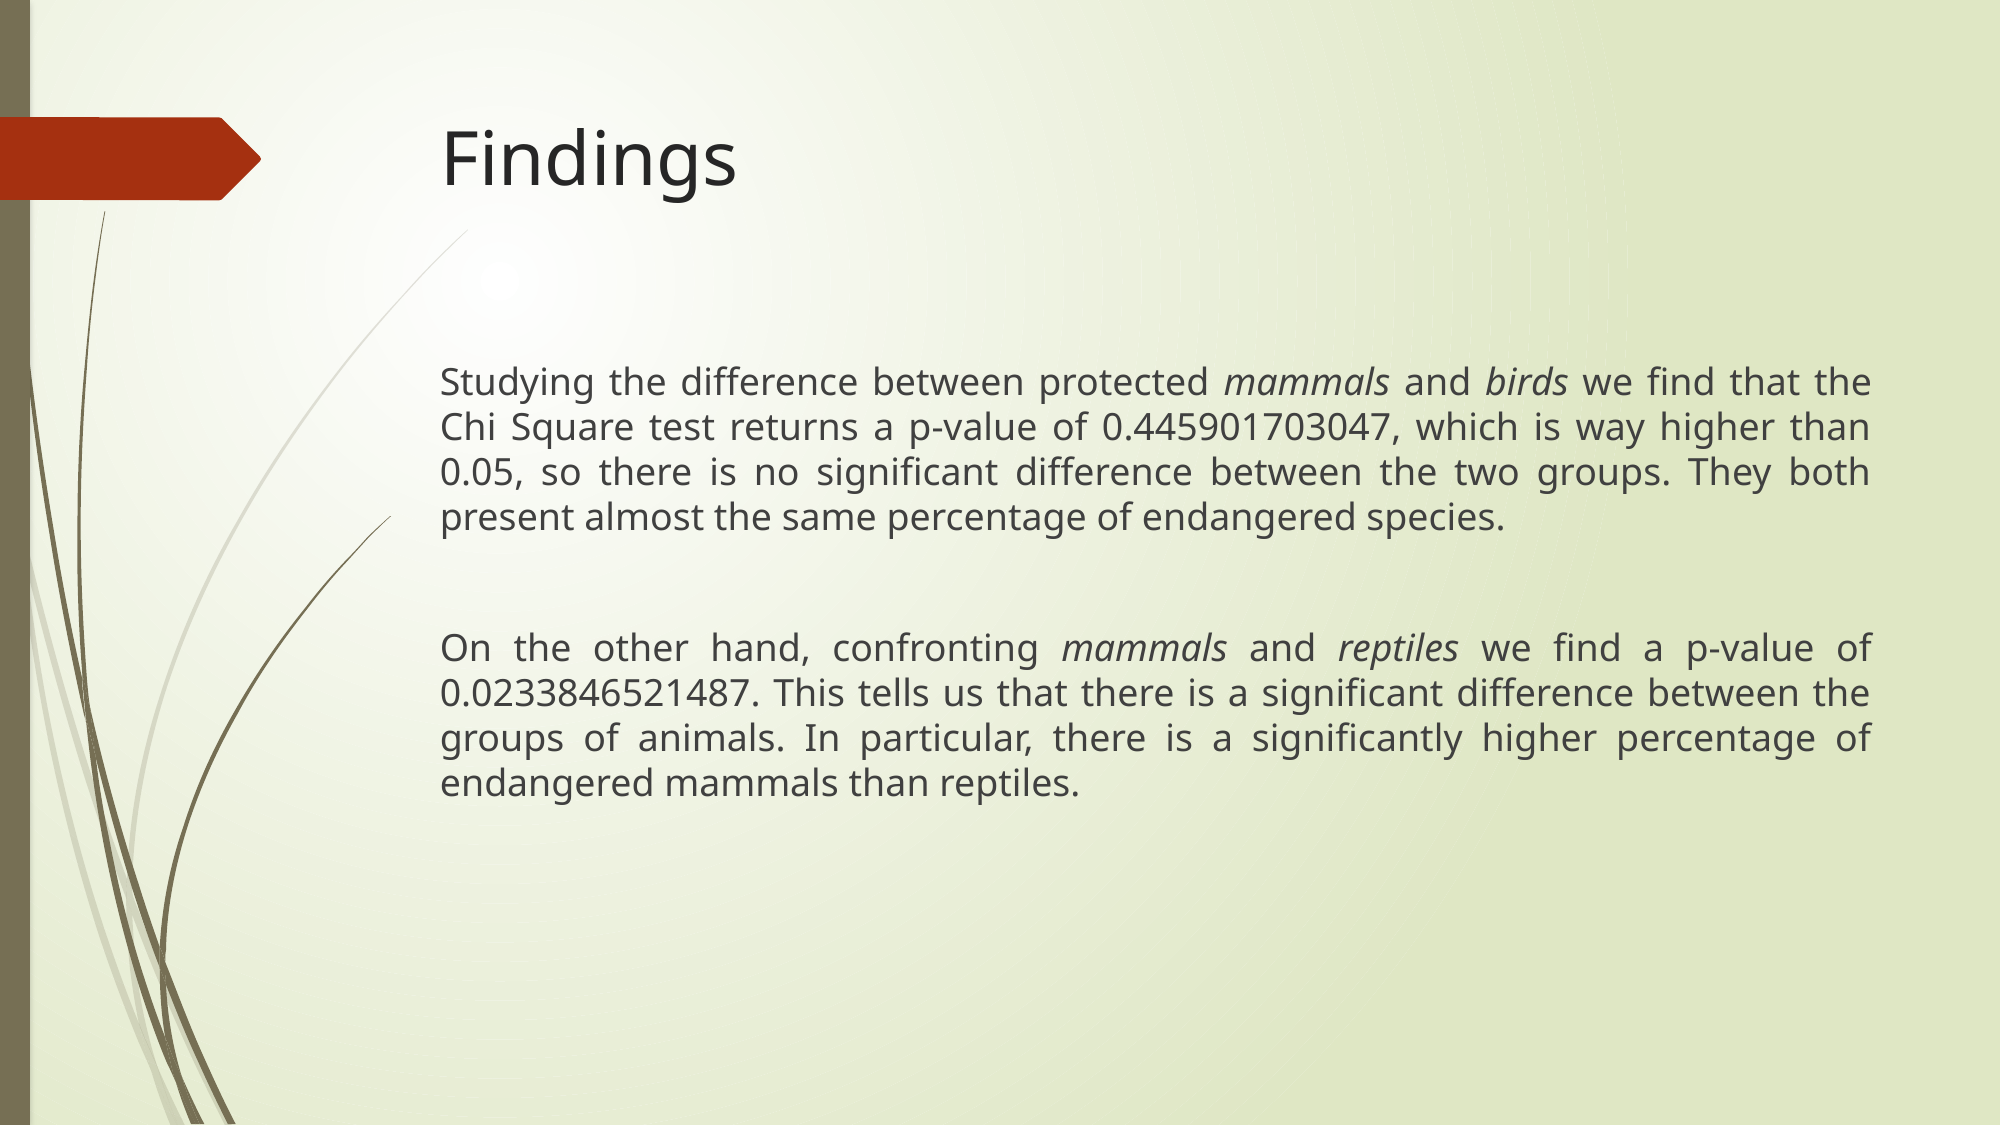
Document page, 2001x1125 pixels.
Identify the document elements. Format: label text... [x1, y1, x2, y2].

title Findings [425, 102, 1888, 313]
list Studying the difference between protected mammals and birds we find that the Chi Square test returns a p-value of 0.445901703047, which is way higher than 0.05, so there is no significant difference between the two groups. They both present almost the same percentage of endangered species. On the other hand, confronting mammals and reptiles we find a p-value of 0.0233846521487. This tells us that there is a significant difference between the groups of animals. In particular, there is a significantly higher percentage of endangered mammals than reptiles. [424, 350, 1888, 970]
